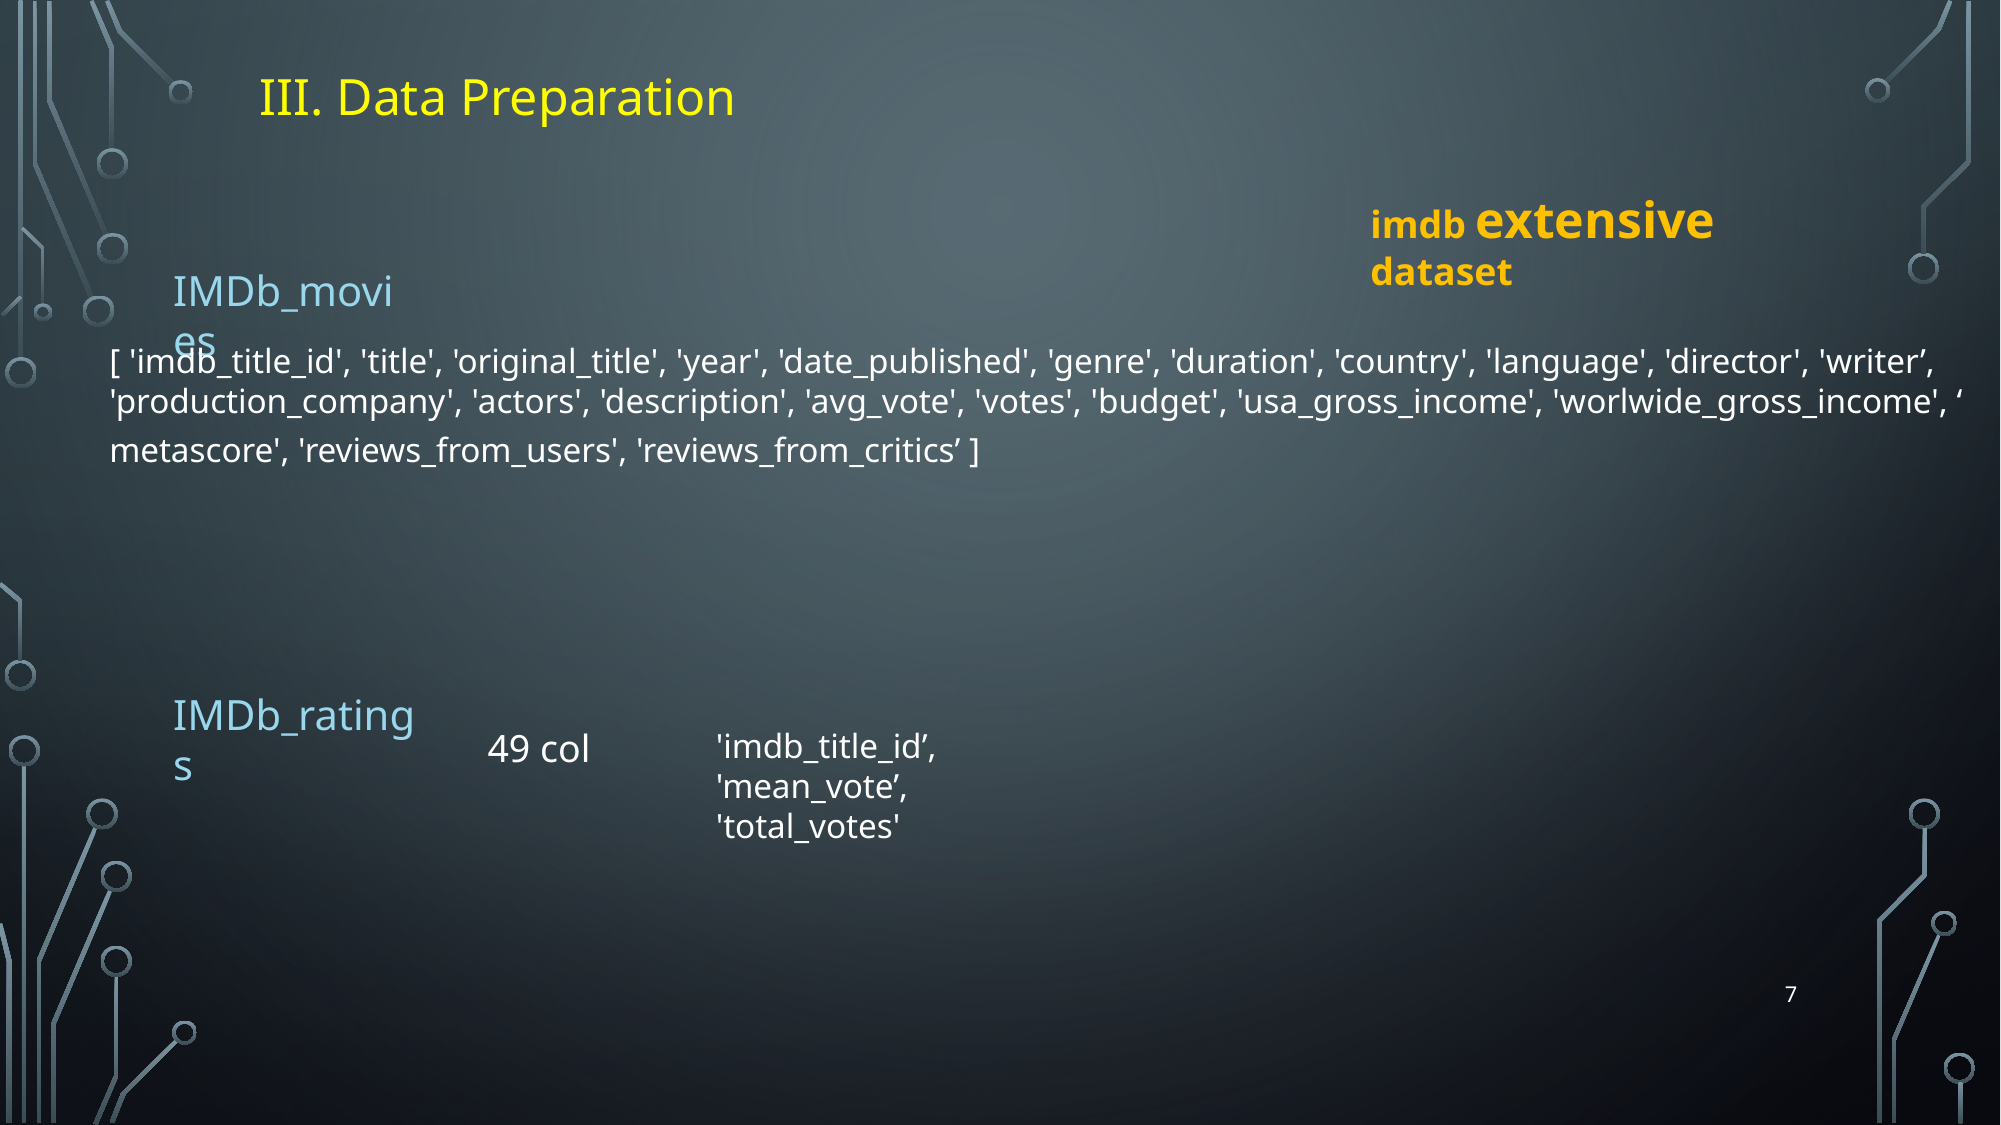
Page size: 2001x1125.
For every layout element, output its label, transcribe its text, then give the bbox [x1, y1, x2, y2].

slide_number 7 [1685, 965, 1813, 1025]
text_box 'imdb_title_id’, 'mean_vote’, 'total_votes' [700, 717, 1000, 853]
text_box imdb extensive dataset [1355, 180, 1813, 301]
text_box IMDb_movies [158, 257, 426, 333]
text_box IMDb_ratings [158, 681, 434, 797]
text_box [ 'imdb_title_id', 'title', 'original_title', 'year', 'date_published', 'genre', 'duration', 'country', 'language', 'director', 'writer’, 'production_company', 'actors', 'description', 'avg_vote', 'votes', 'budget', 'usa_gross_income', 'worlwide_gross_income', ‘ metascore', 'reviews_from_users', 'reviews_from_critics’ ] [94, 333, 1981, 478]
text_box III. Data Preparation [244, 45, 767, 155]
text_box 49 col [472, 717, 631, 777]
